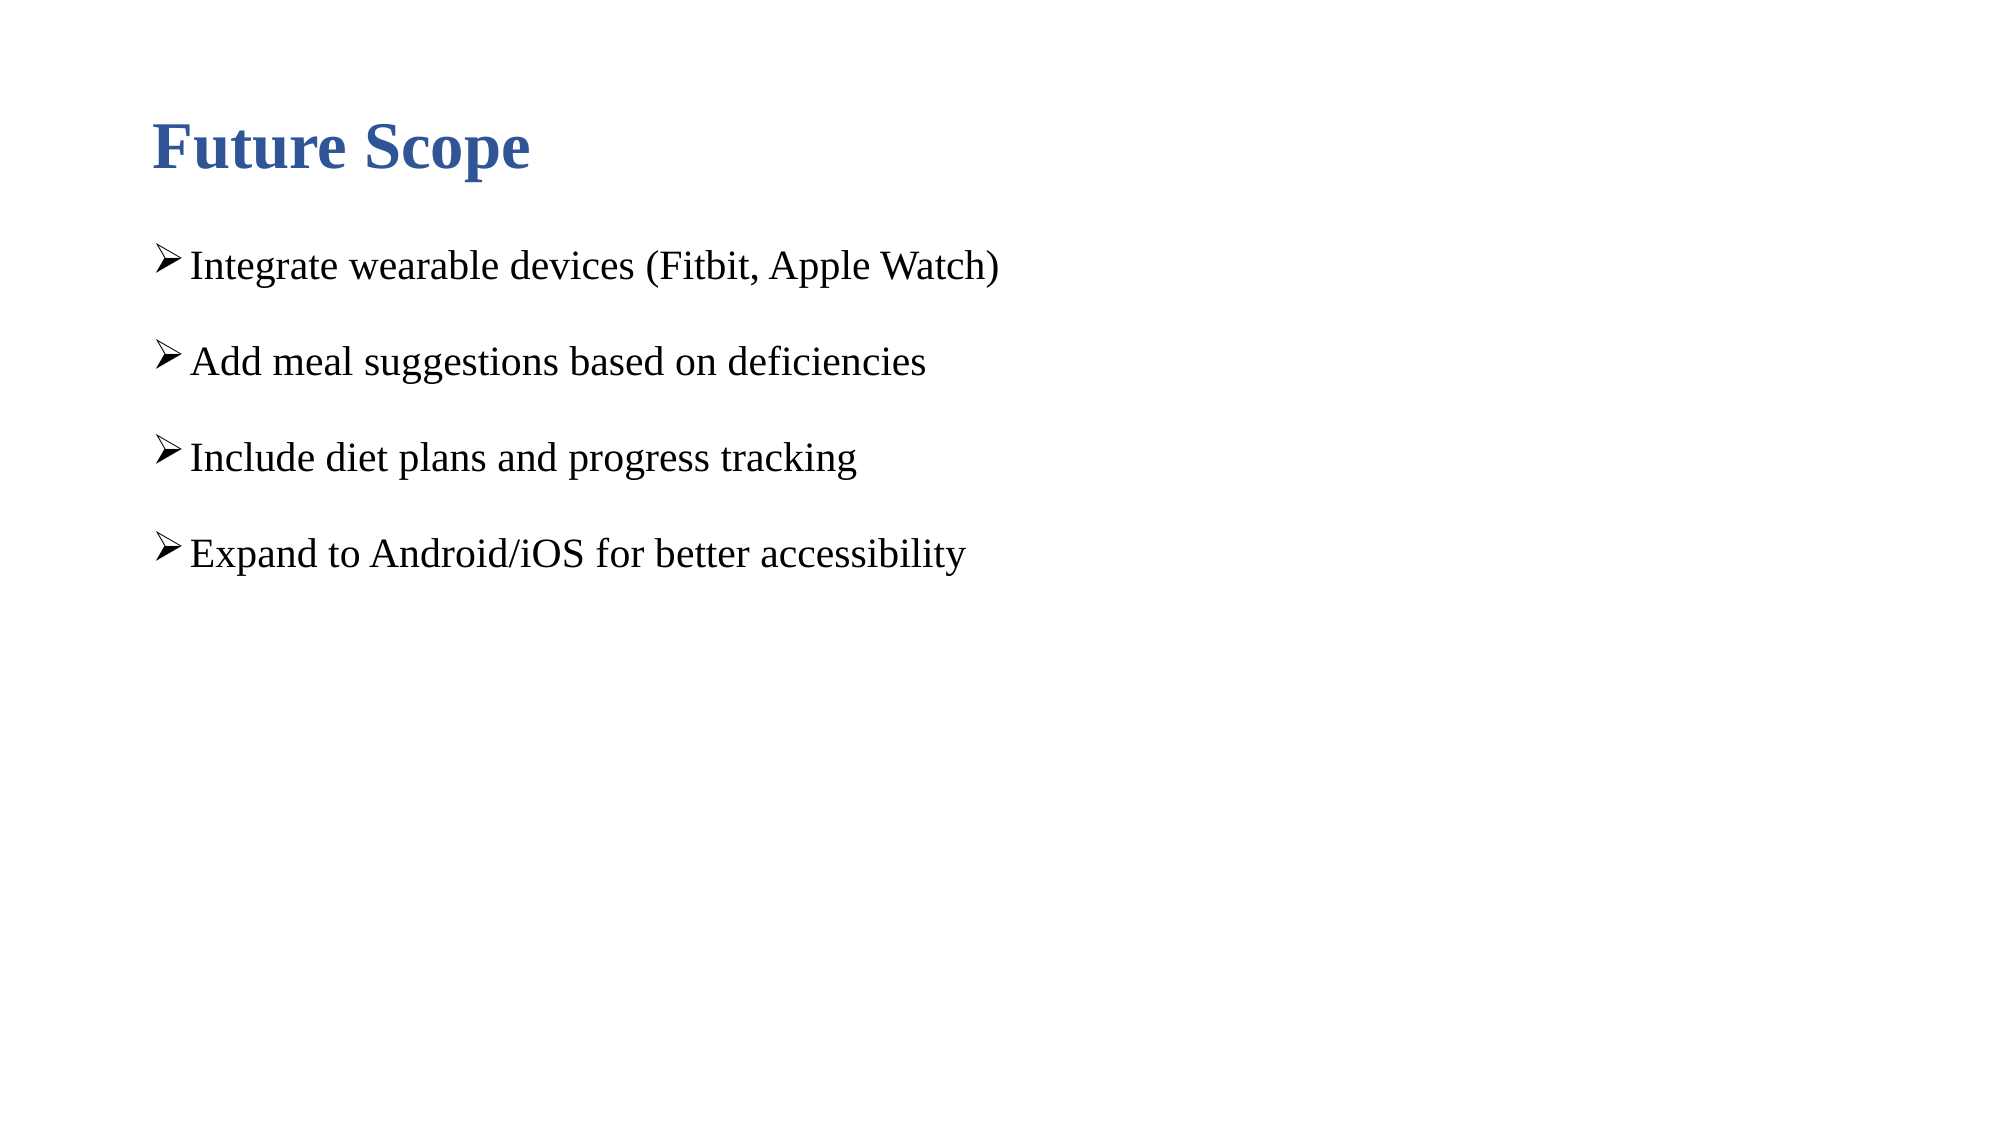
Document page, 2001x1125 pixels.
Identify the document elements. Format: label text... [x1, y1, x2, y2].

list Integrate wearable devices (Fitbit, Apple Watch) Add meal suggestions based on deficiencies Include diet plans and progress tracking Expand to Android/iOS for better accessibility [137, 205, 1863, 1037]
title Future Scope [137, 88, 1863, 205]
